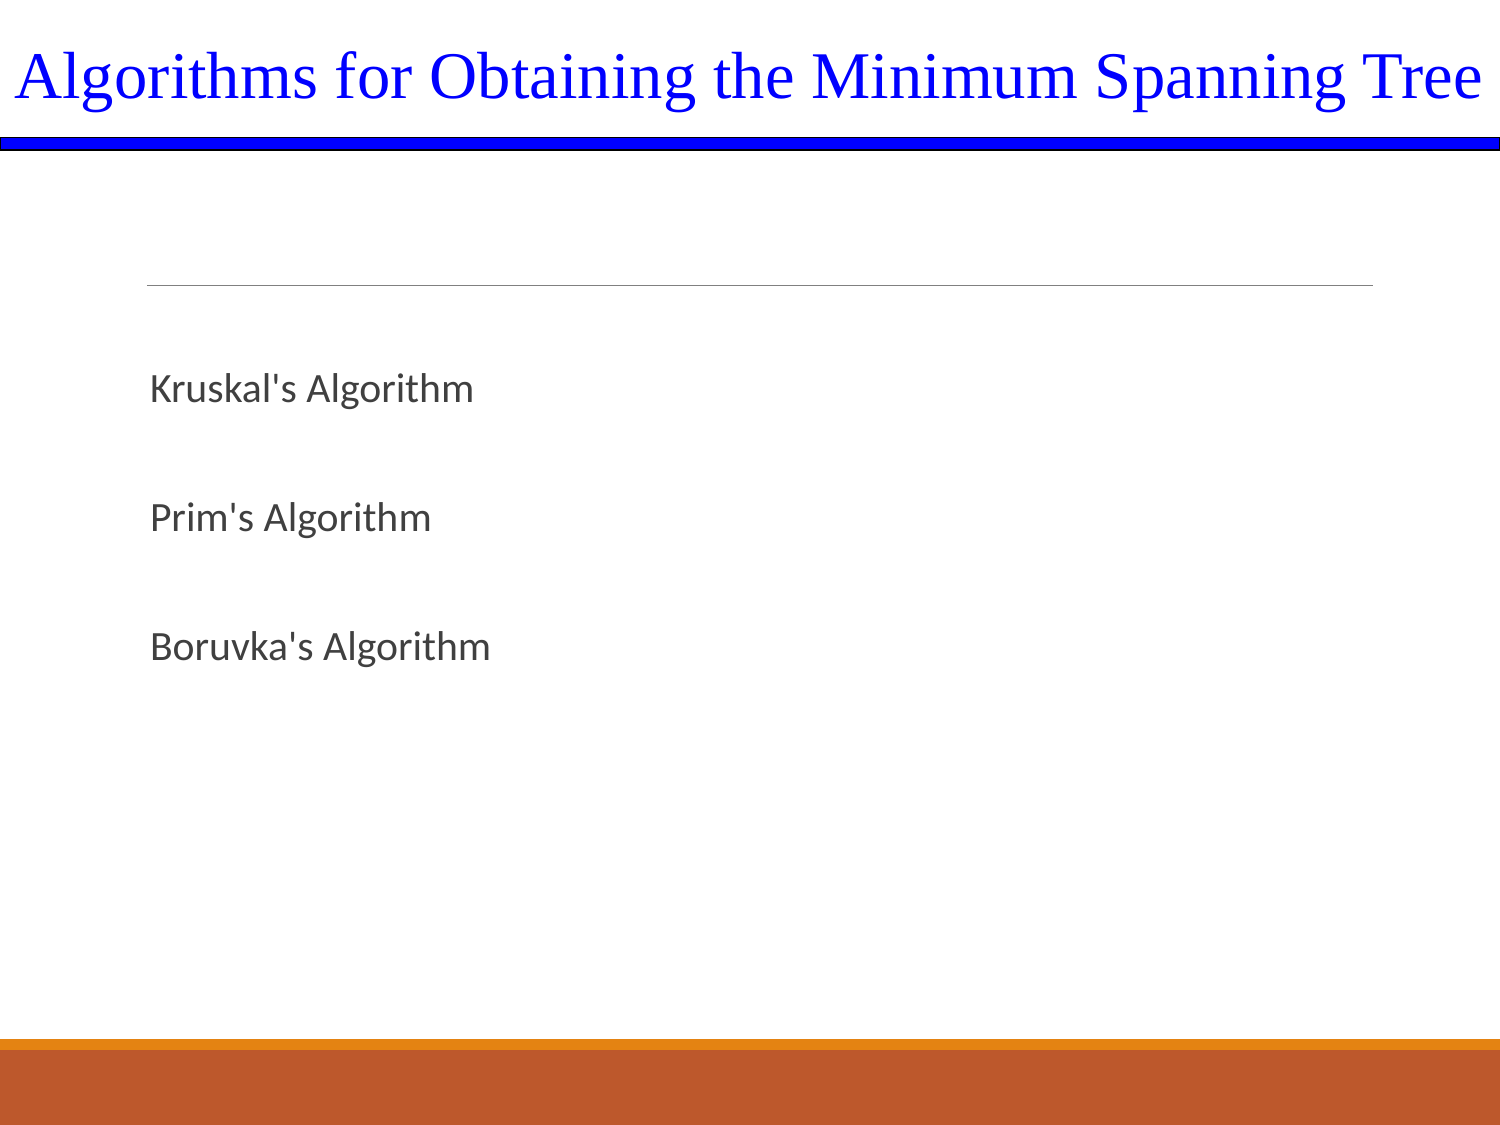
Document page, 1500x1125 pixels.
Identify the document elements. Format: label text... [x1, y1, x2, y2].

text_box Algorithms for Obtaining the Minimum Spanning Tree [0, 24, 1500, 120]
text_box [0, 137, 1500, 150]
list Kruskal's Algorithm Prim's Algorithm Boruvka's Algorithm [135, 302, 1373, 963]
